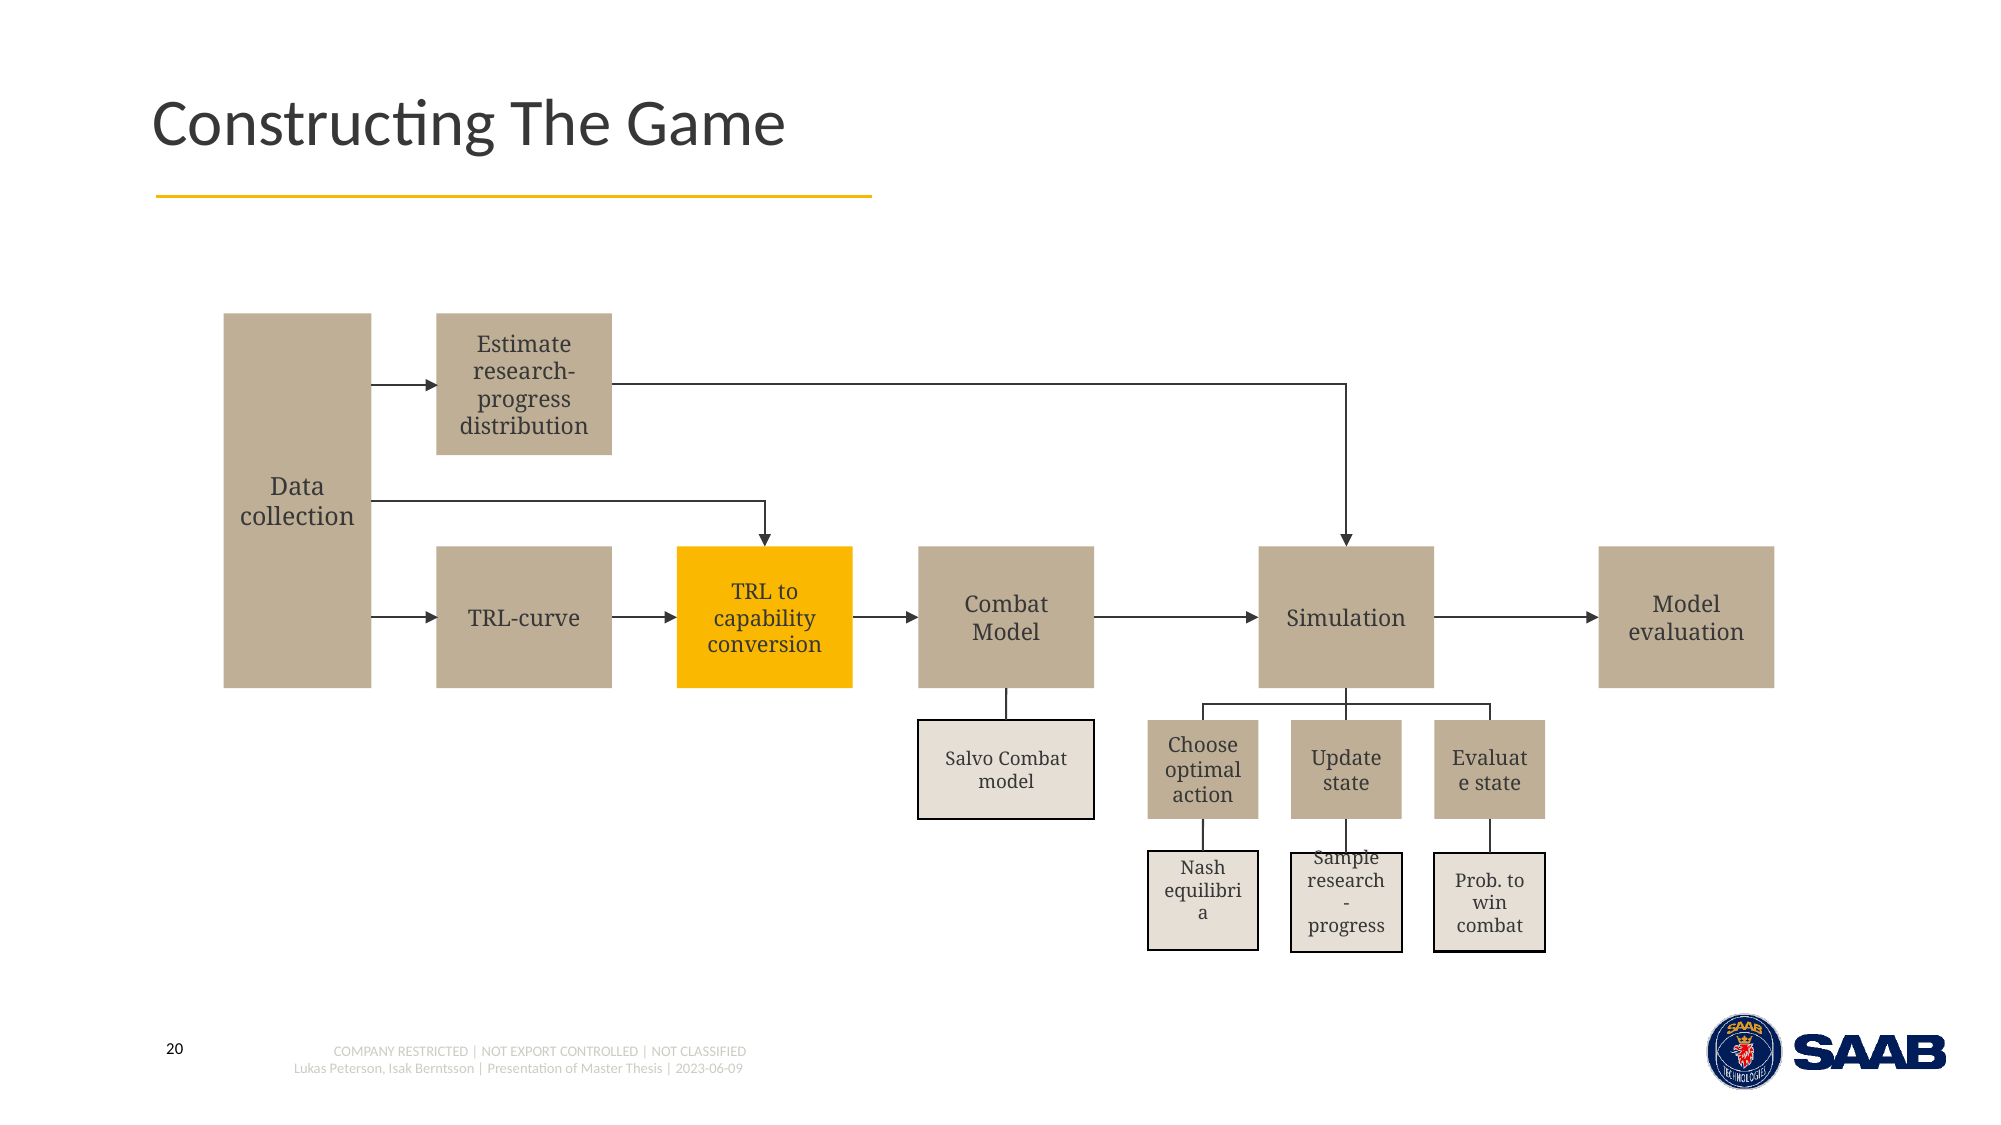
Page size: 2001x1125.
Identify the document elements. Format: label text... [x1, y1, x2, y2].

title Constructing The Game [137, 15, 1863, 233]
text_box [223, 313, 1775, 952]
slide_number 20 [151, 1030, 427, 1091]
picture [1706, 1013, 1947, 1090]
